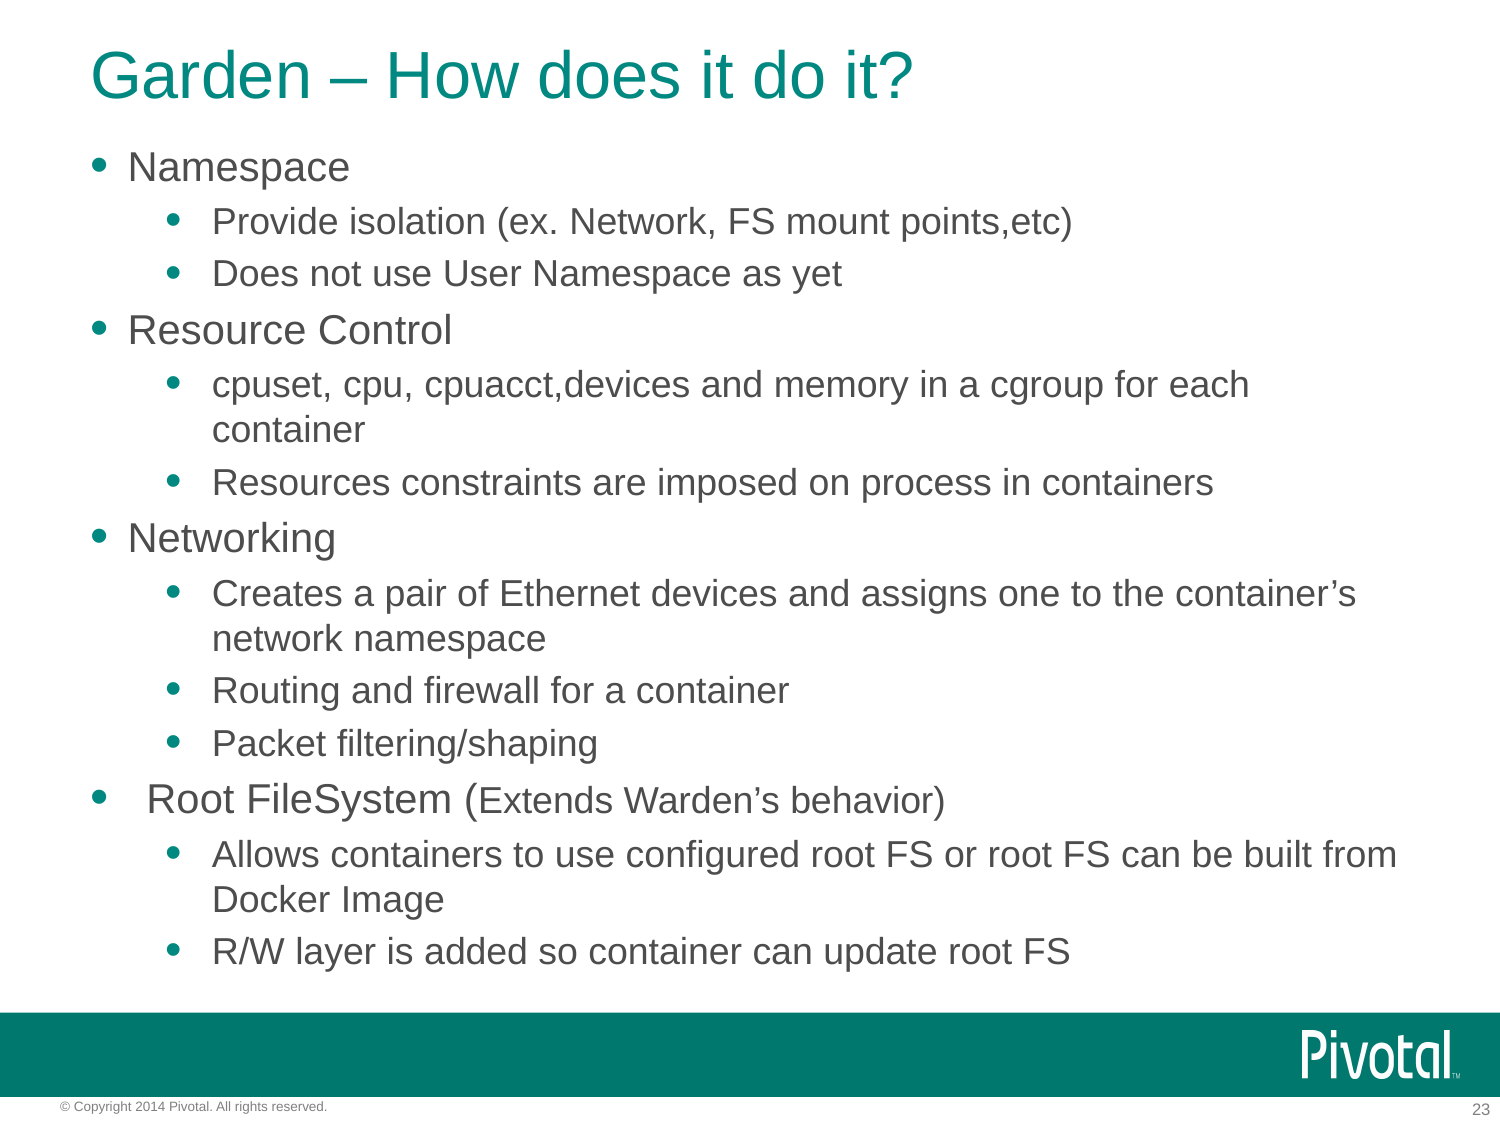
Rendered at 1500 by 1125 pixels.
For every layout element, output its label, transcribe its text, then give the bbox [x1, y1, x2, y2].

list Namespace Provide isolation (ex. Network, FS mount points,etc) Does not use User Namespace as yet Resource Control cpuset, cpu, cpuacct,devices and memory in a cgroup for each container Resources constraints are imposed on process in containers Networking Creates a pair of Ethernet devices and assigns one to the container’s network namespace Routing and firewall for a container Packet filtering/shaping Root FileSystem (Extends Warden’s behavior) Allows containers to use configured root FS or root FS can be built from Docker Image R/W layer is added so container can update root FS [75, 132, 1425, 1005]
picture [1302, 1030, 1460, 1079]
title Garden – How does it do it? [75, 11, 1425, 132]
